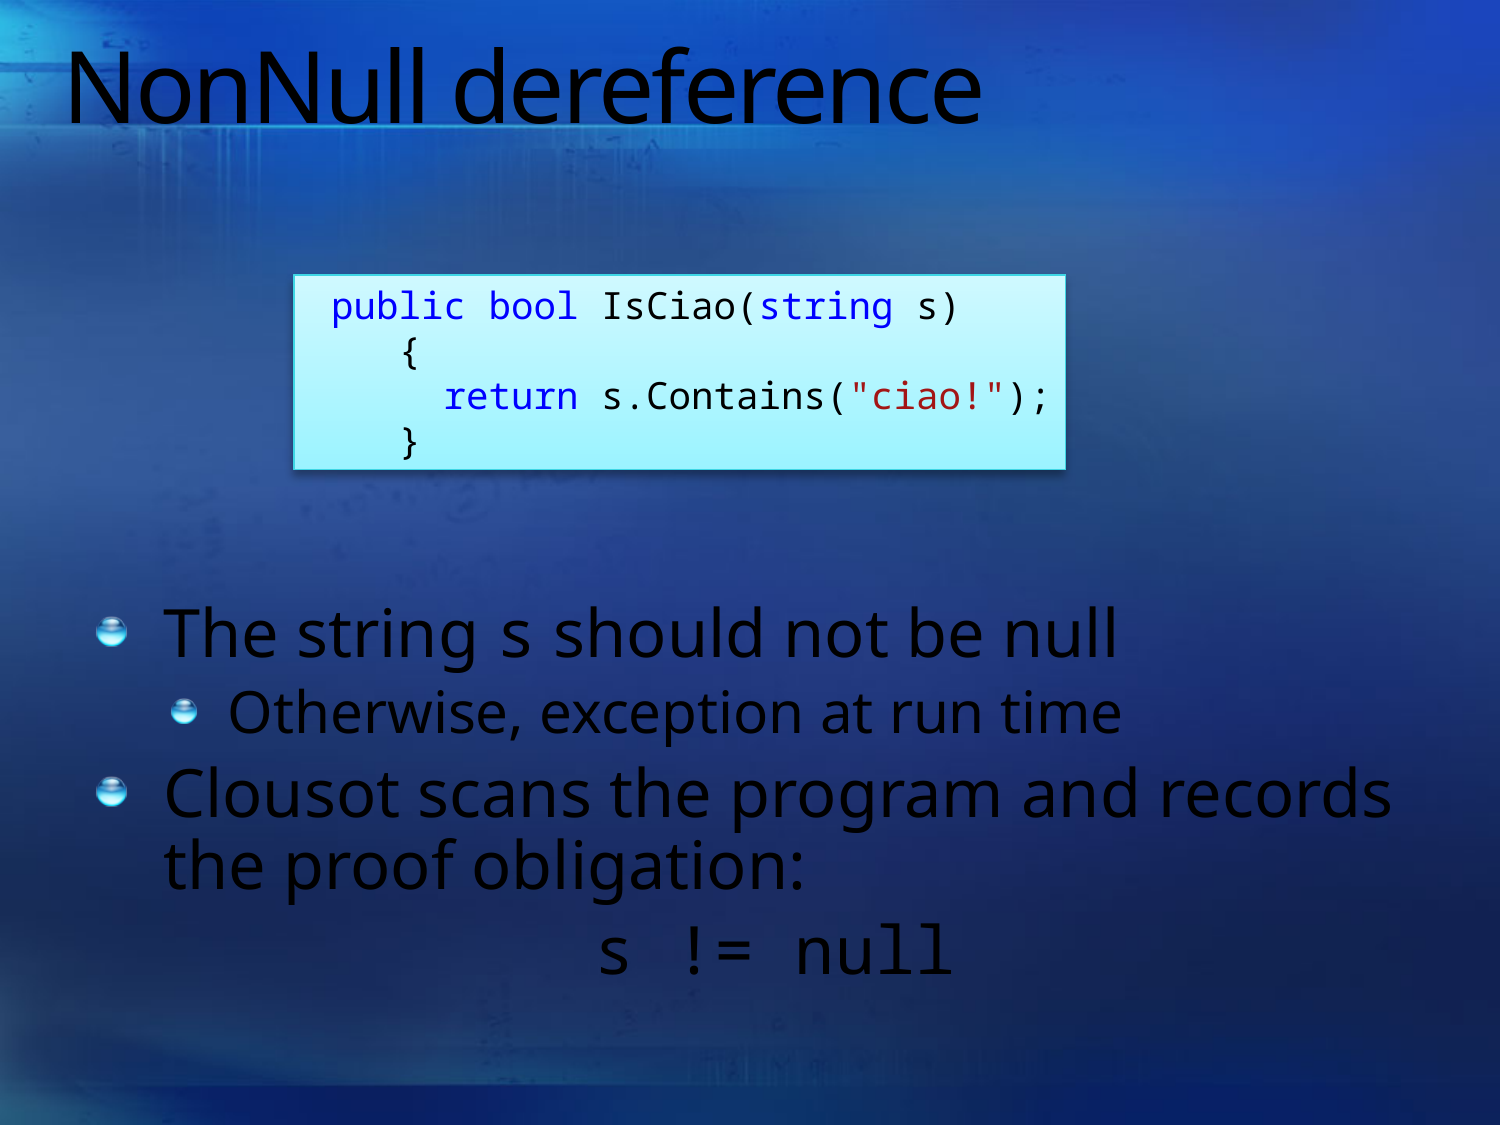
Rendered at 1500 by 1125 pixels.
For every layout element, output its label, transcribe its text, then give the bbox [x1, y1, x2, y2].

list The string s should not be null Otherwise, exception at run time Clousot scans the program and records the proof obligation: s != null [87, 600, 1463, 1001]
picture [0, 0, 1500, 1125]
text_box public bool IsCiao(string s) { return s.Contains("ciao!"); } [293, 274, 1066, 470]
title NonNull dereference [62, 37, 1438, 147]
